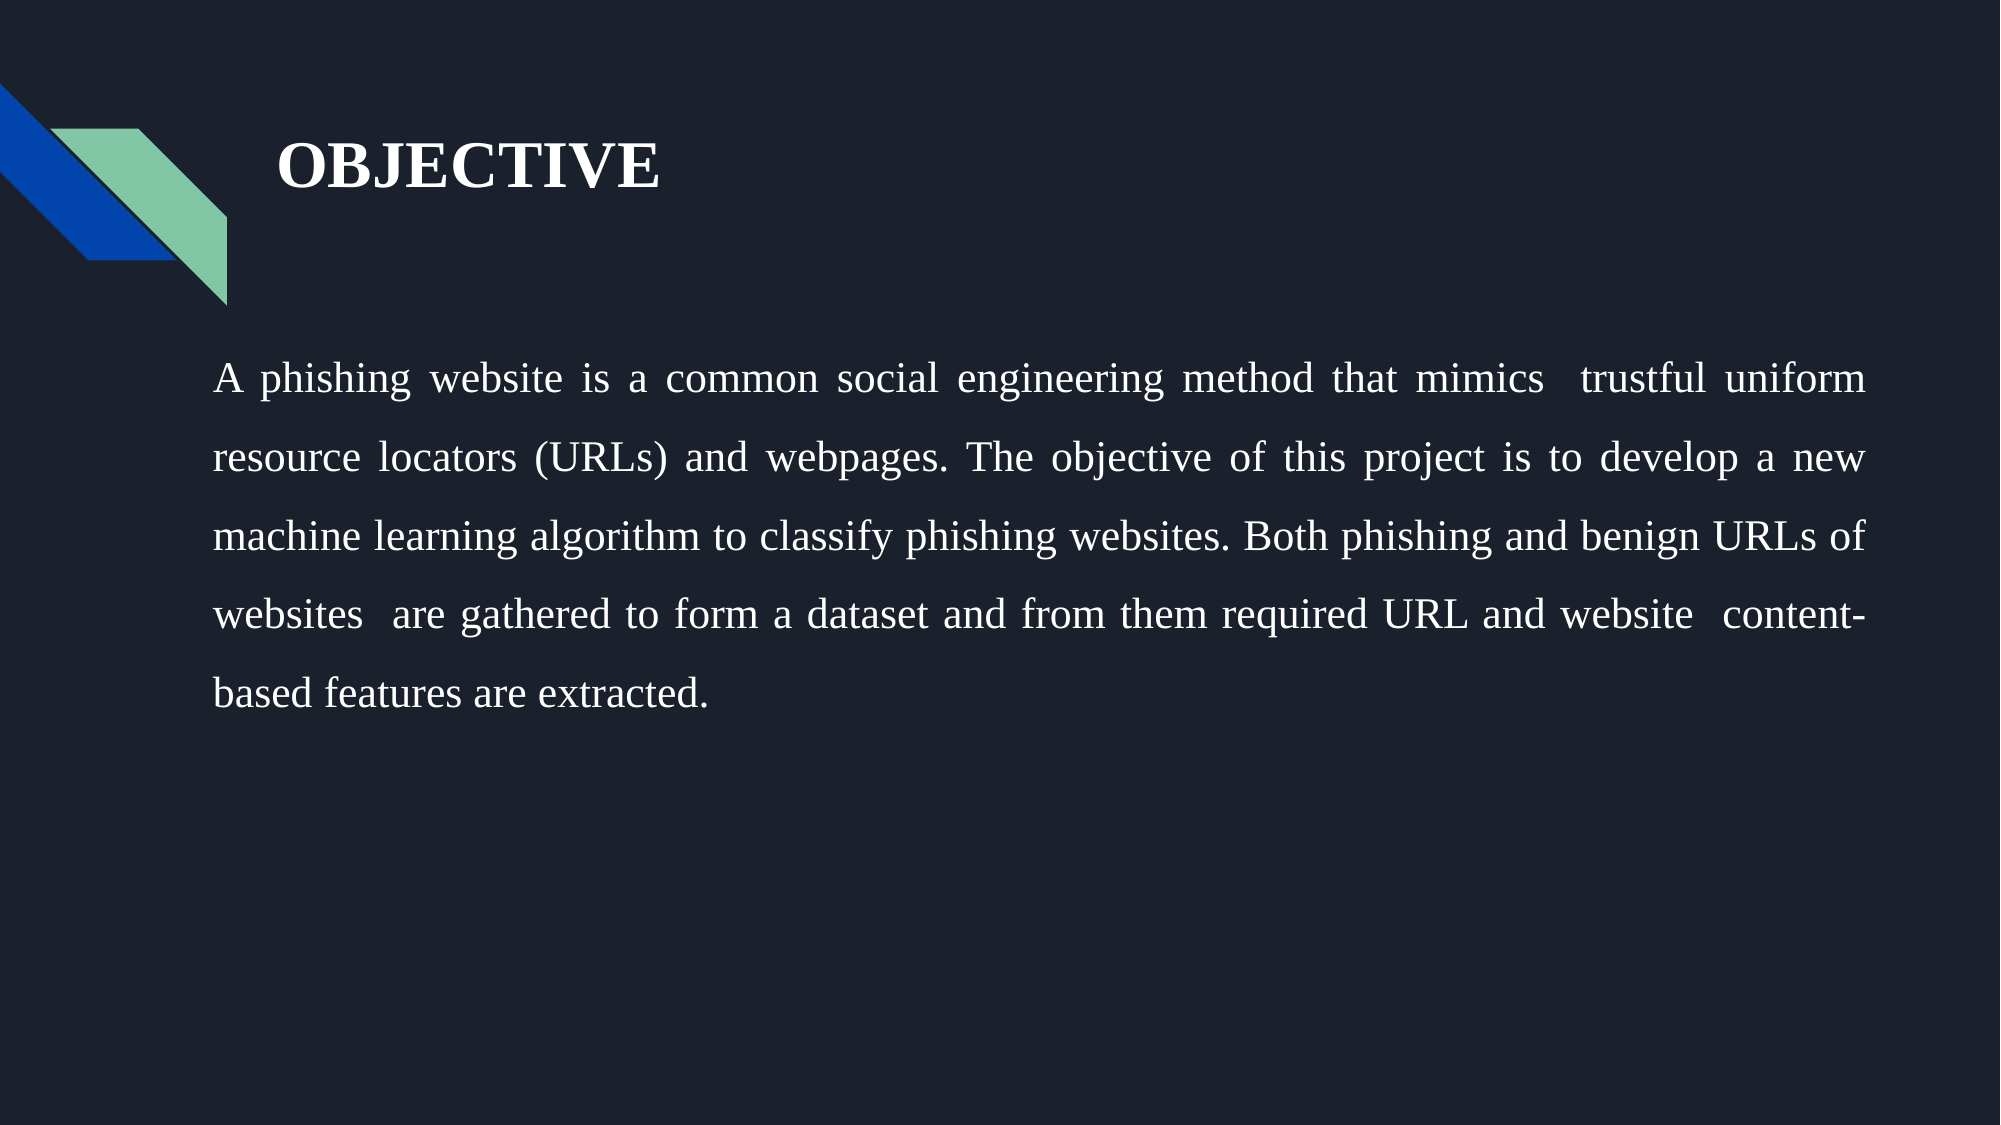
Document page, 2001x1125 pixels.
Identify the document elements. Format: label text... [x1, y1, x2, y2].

text_box A phishing website is a common social engineering method that mimics trustful uniform resource locators (URLs) and webpages. The objective of this project is to develop a new machine learning algorithm to classify phishing websites. Both phishing and benign URLs of websites are gathered to form a dataset and from them required URL and website content-based features are extracted. [210, 320, 1869, 717]
title OBJECTIVE [274, 118, 1814, 309]
